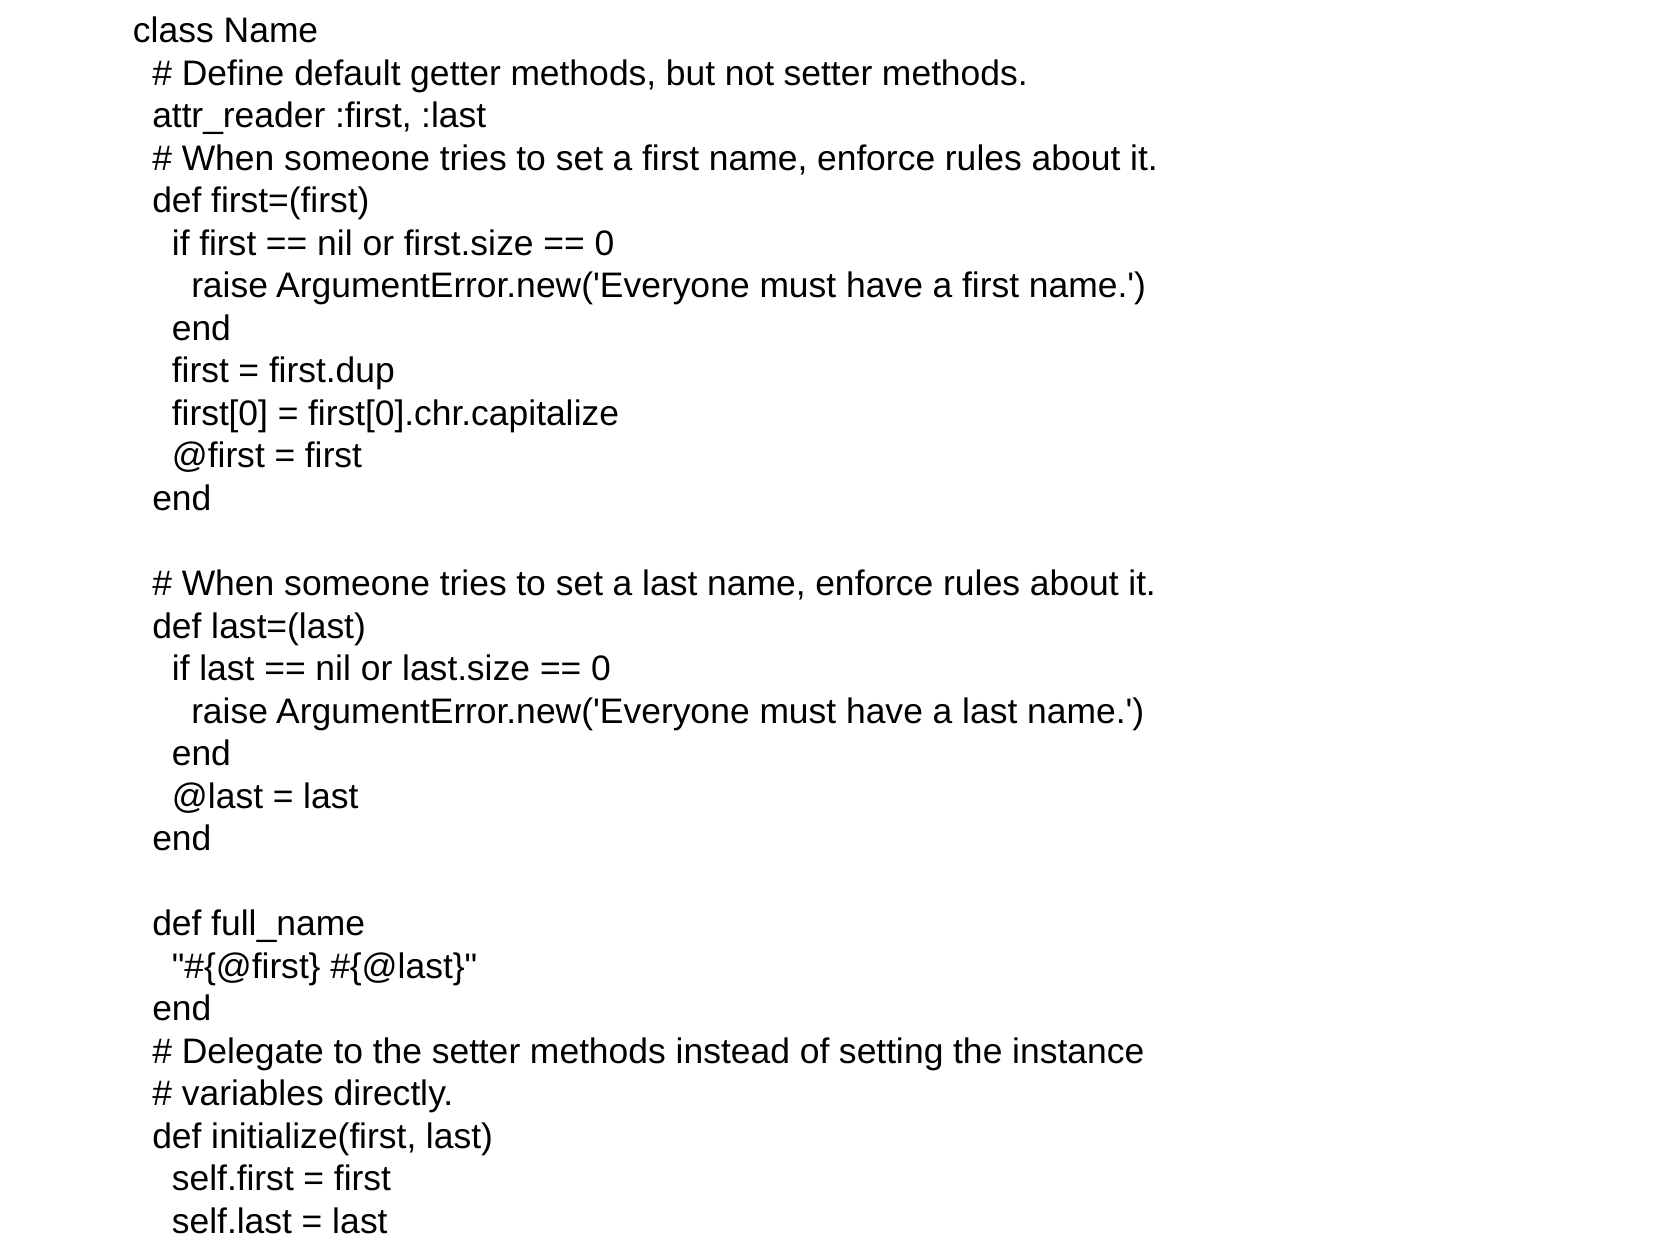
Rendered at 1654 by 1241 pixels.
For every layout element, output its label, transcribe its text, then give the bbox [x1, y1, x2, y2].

text_box class Name # Define default getter methods, but not setter methods. attr_reader :first, :last # When someone tries to set a first name, enforce rules about it. def first=(first) if first == nil or first.size == 0 raise ArgumentError.new('Everyone must have a first name.') end first = first.dup first[0] = first[0].chr.capitalize @first = first end # When someone tries to set a last name, enforce rules about it. def last=(last) if last == nil or last.size == 0 raise ArgumentError.new('Everyone must have a last name.') end @last = last end def full_name "#{@first} #{@last}" end # Delegate to the setter methods instead of setting the instance # variables directly. def initialize(first, last) self.first = first self.last = last end end [118, 0, 1535, 1239]
